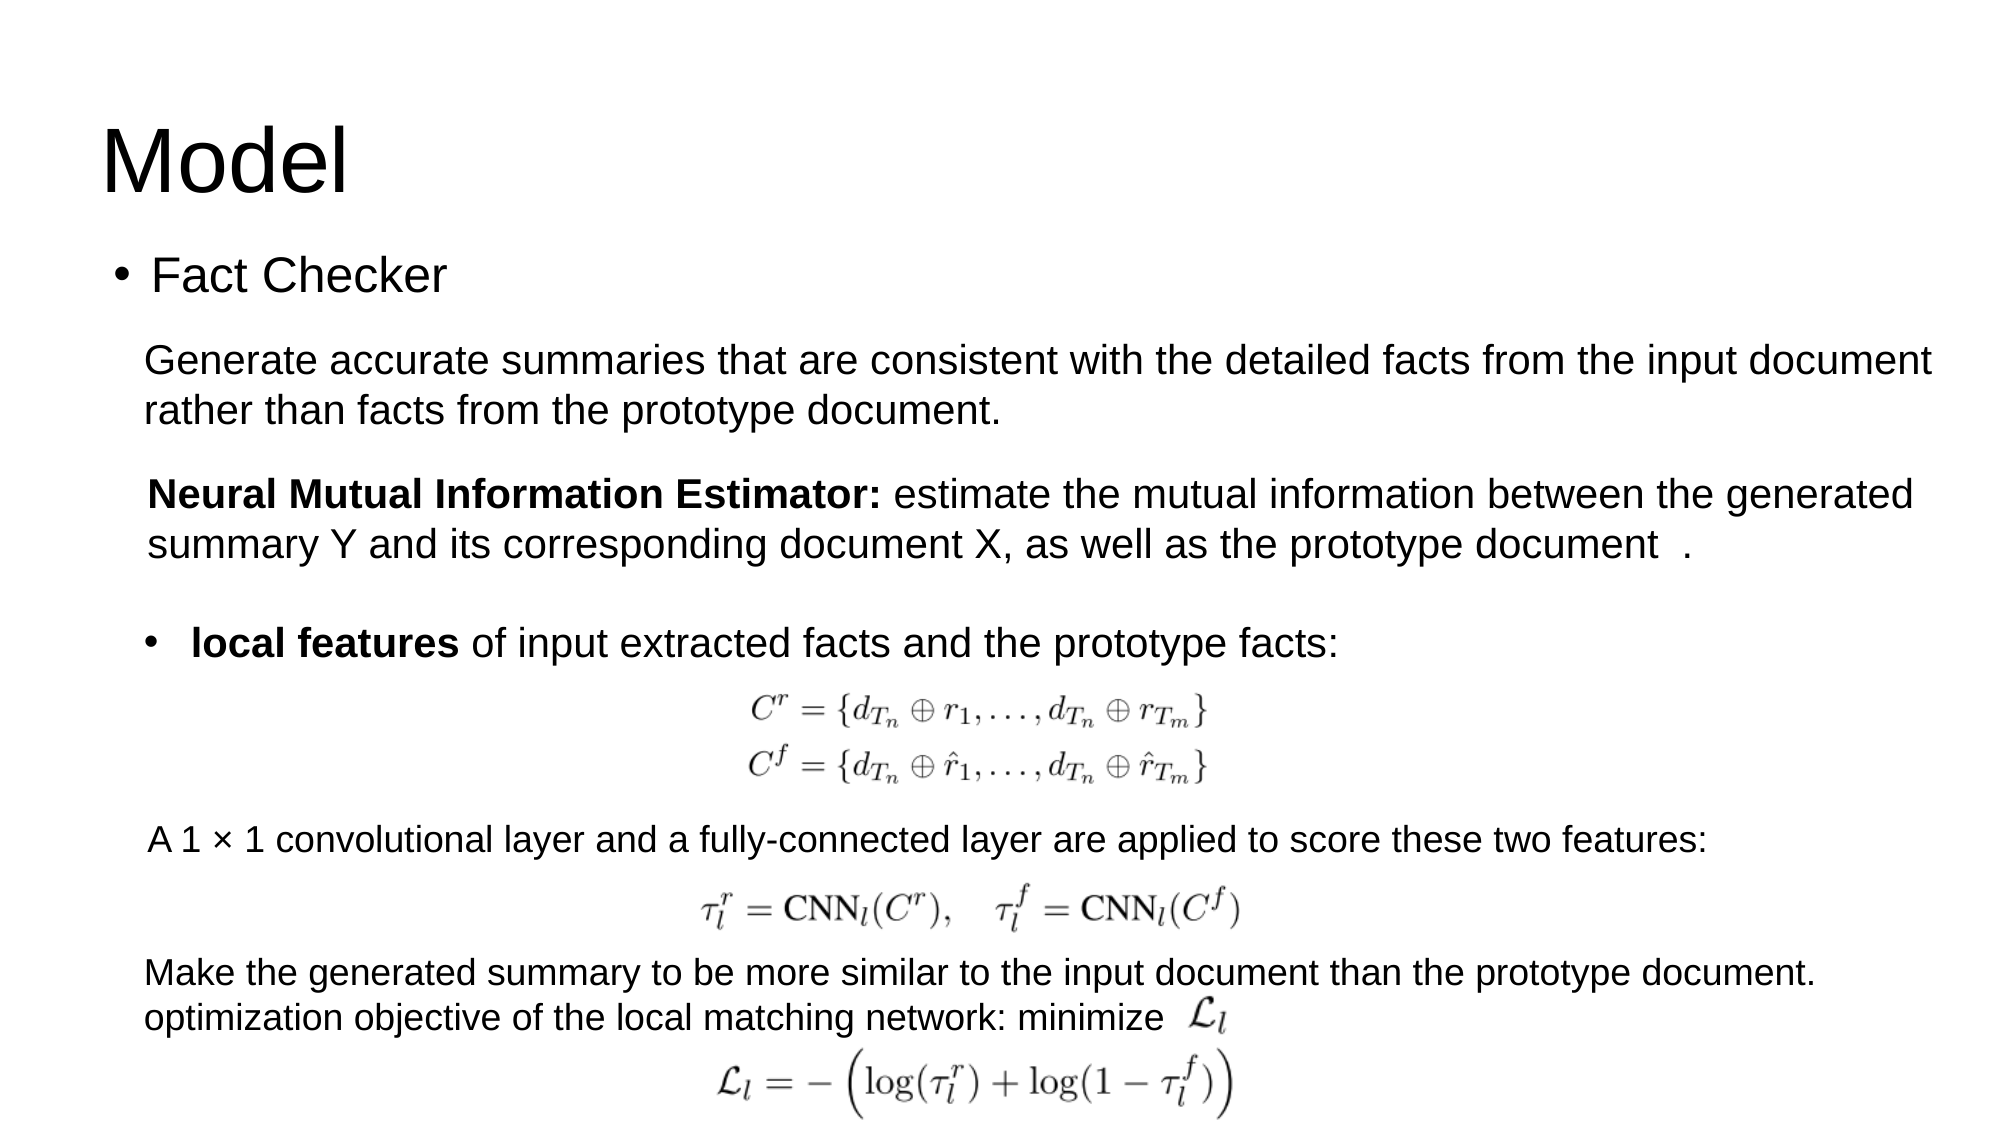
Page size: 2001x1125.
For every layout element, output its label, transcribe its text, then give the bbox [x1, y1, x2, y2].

text_box Fact Checker [98, 241, 700, 355]
text_box Generate accurate summaries that are consistent with the detailed facts from the input document rather than facts from the prototype document. [129, 325, 1971, 441]
picture [689, 875, 1244, 945]
text_box A 1 × 1 convolutional layer and a fully-connected layer are applied to score these two features: [132, 807, 1974, 868]
text_box Make the generated summary to be more similar to the input document than the prototype document. optimization objective of the local matching network: minimize [129, 940, 1958, 1046]
text_box local features of input extracted facts and the prototype facts: [129, 608, 2000, 674]
picture [1182, 987, 1233, 1039]
title Model [85, 53, 1811, 272]
picture [714, 1045, 1244, 1125]
picture [730, 678, 1208, 795]
